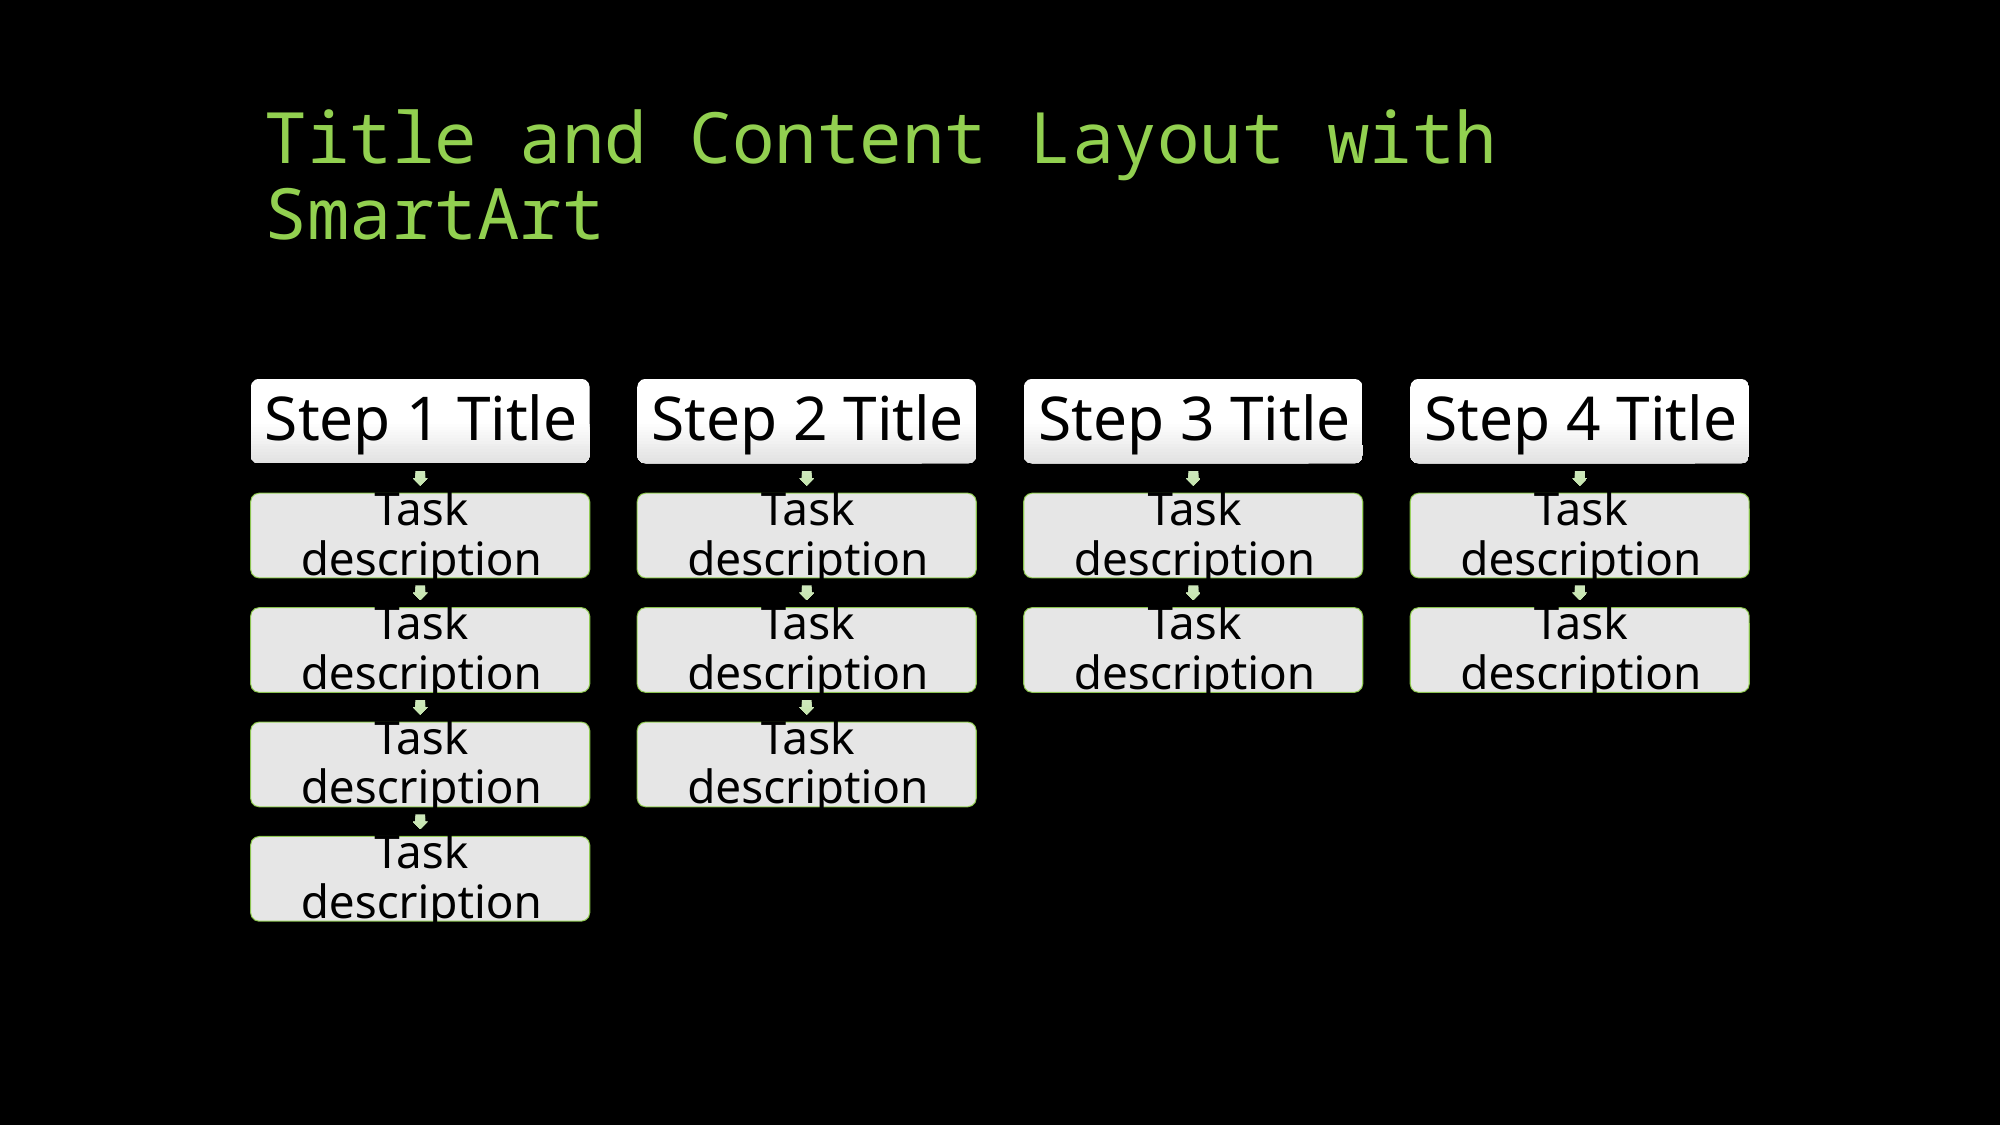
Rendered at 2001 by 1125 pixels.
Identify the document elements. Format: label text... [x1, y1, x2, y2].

title Title and Content Layout with SmartArt [249, 75, 1750, 263]
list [249, 299, 1750, 1000]
